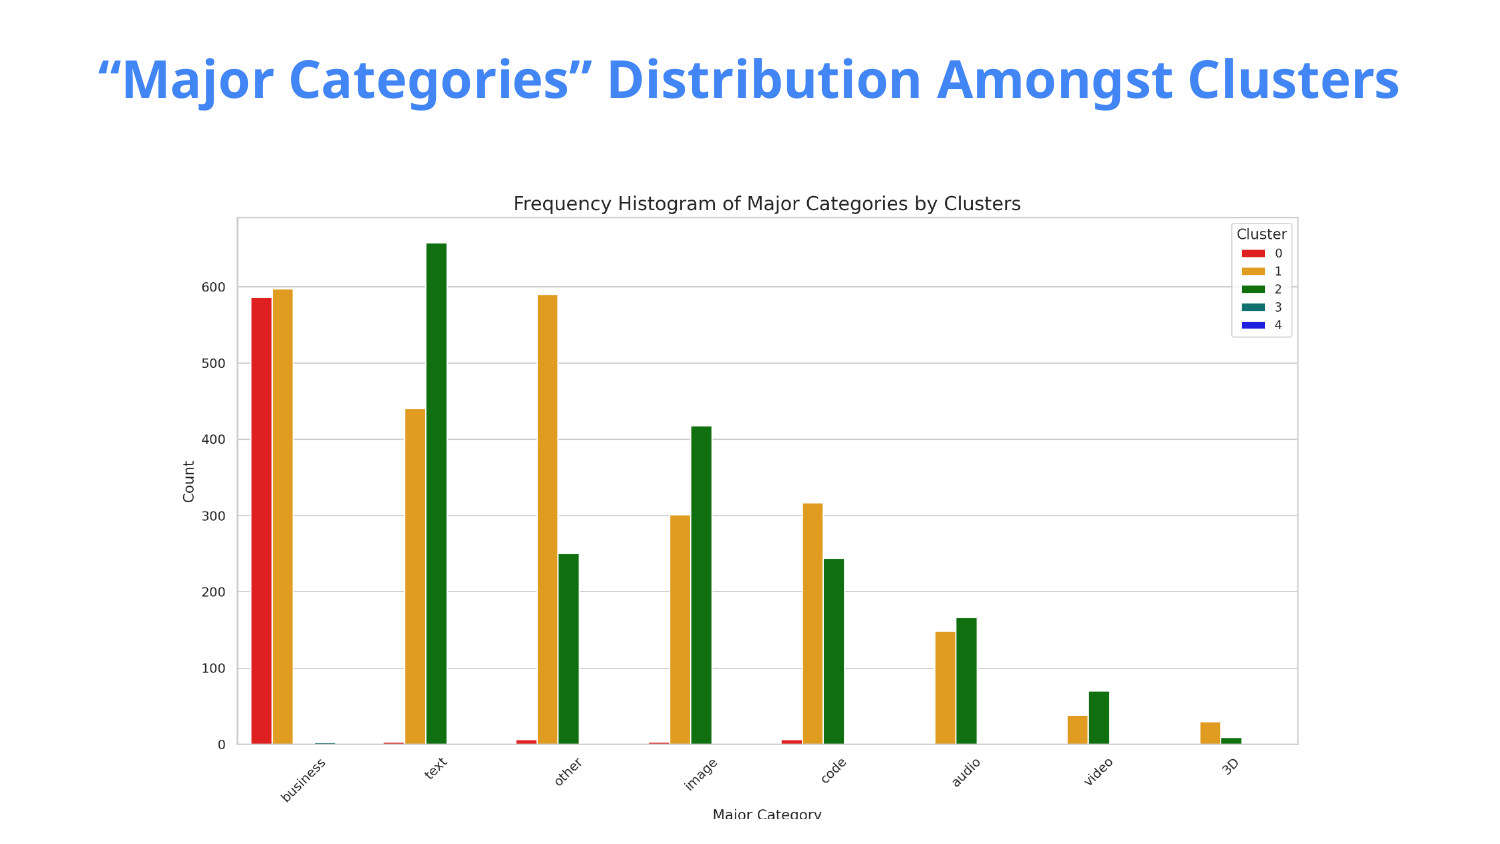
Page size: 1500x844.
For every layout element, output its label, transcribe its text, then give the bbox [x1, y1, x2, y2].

title “Major Categories” Distribution Amongst Clusters [51, 30, 1449, 125]
picture [66, 135, 1434, 819]
